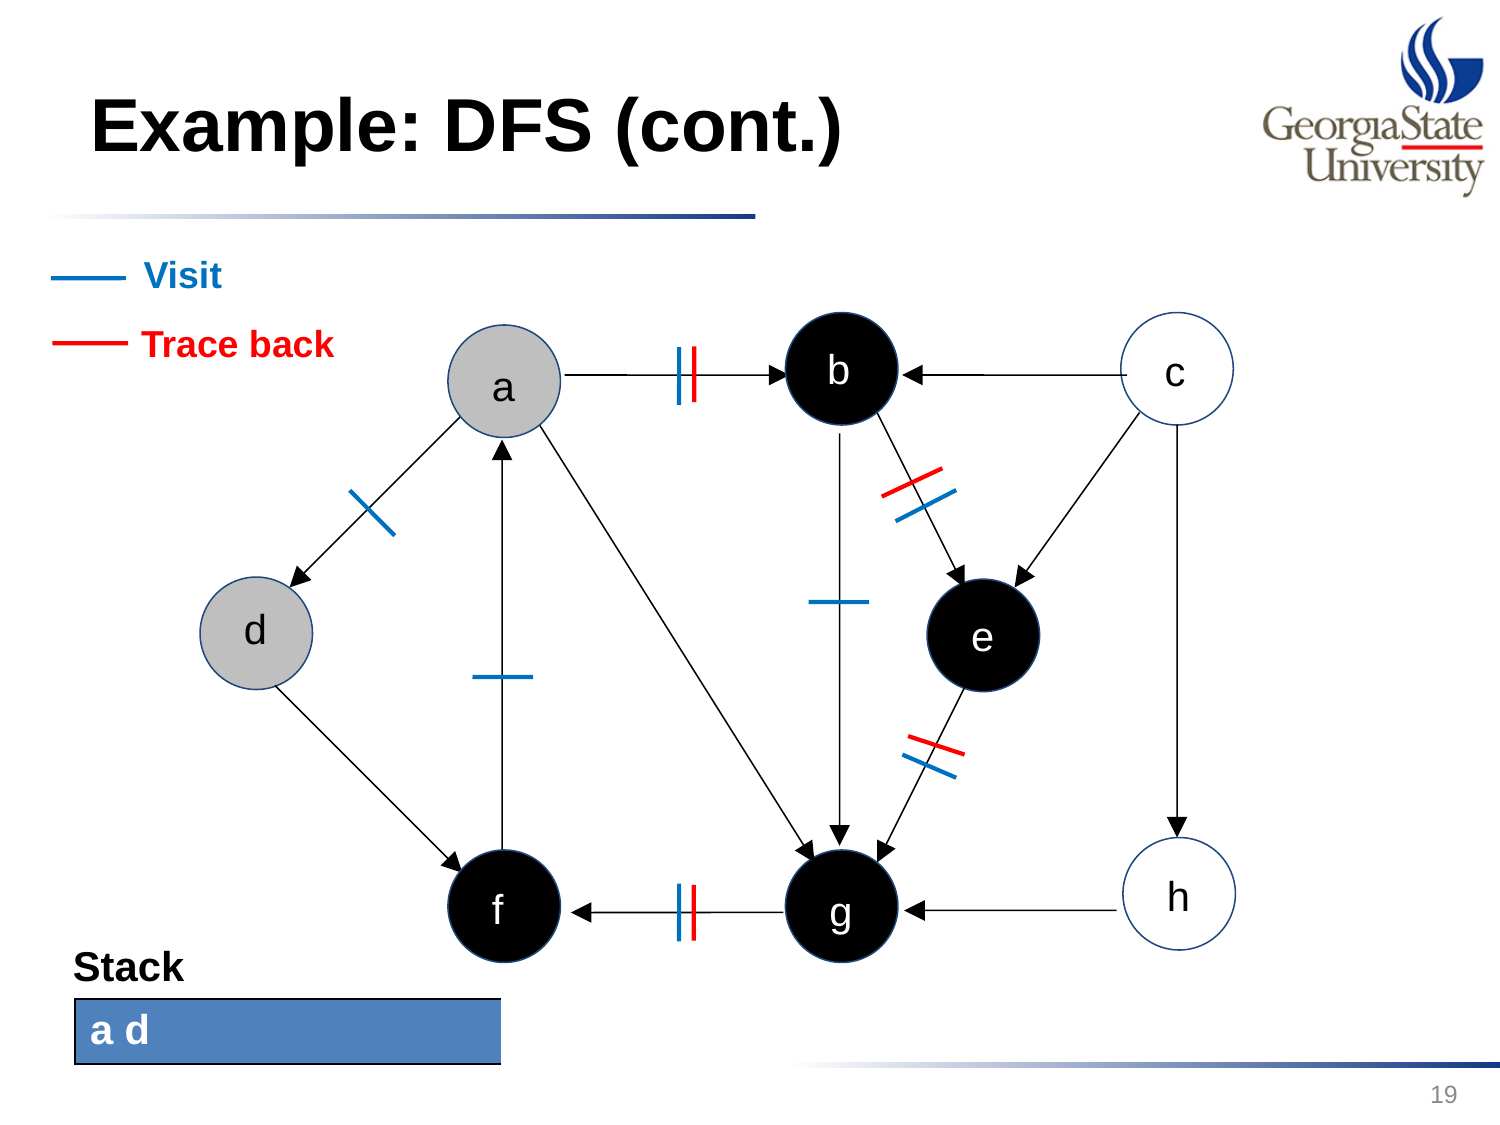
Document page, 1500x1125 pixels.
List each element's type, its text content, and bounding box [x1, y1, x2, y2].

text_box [199, 312, 1236, 963]
text_box Stack [58, 932, 200, 997]
title Example: DFS (cont.) [75, 27, 1234, 215]
picture [1247, 0, 1500, 216]
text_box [50, 243, 353, 374]
slide_number 19 [1123, 1064, 1474, 1124]
table_header a d [76, 1000, 501, 1063]
